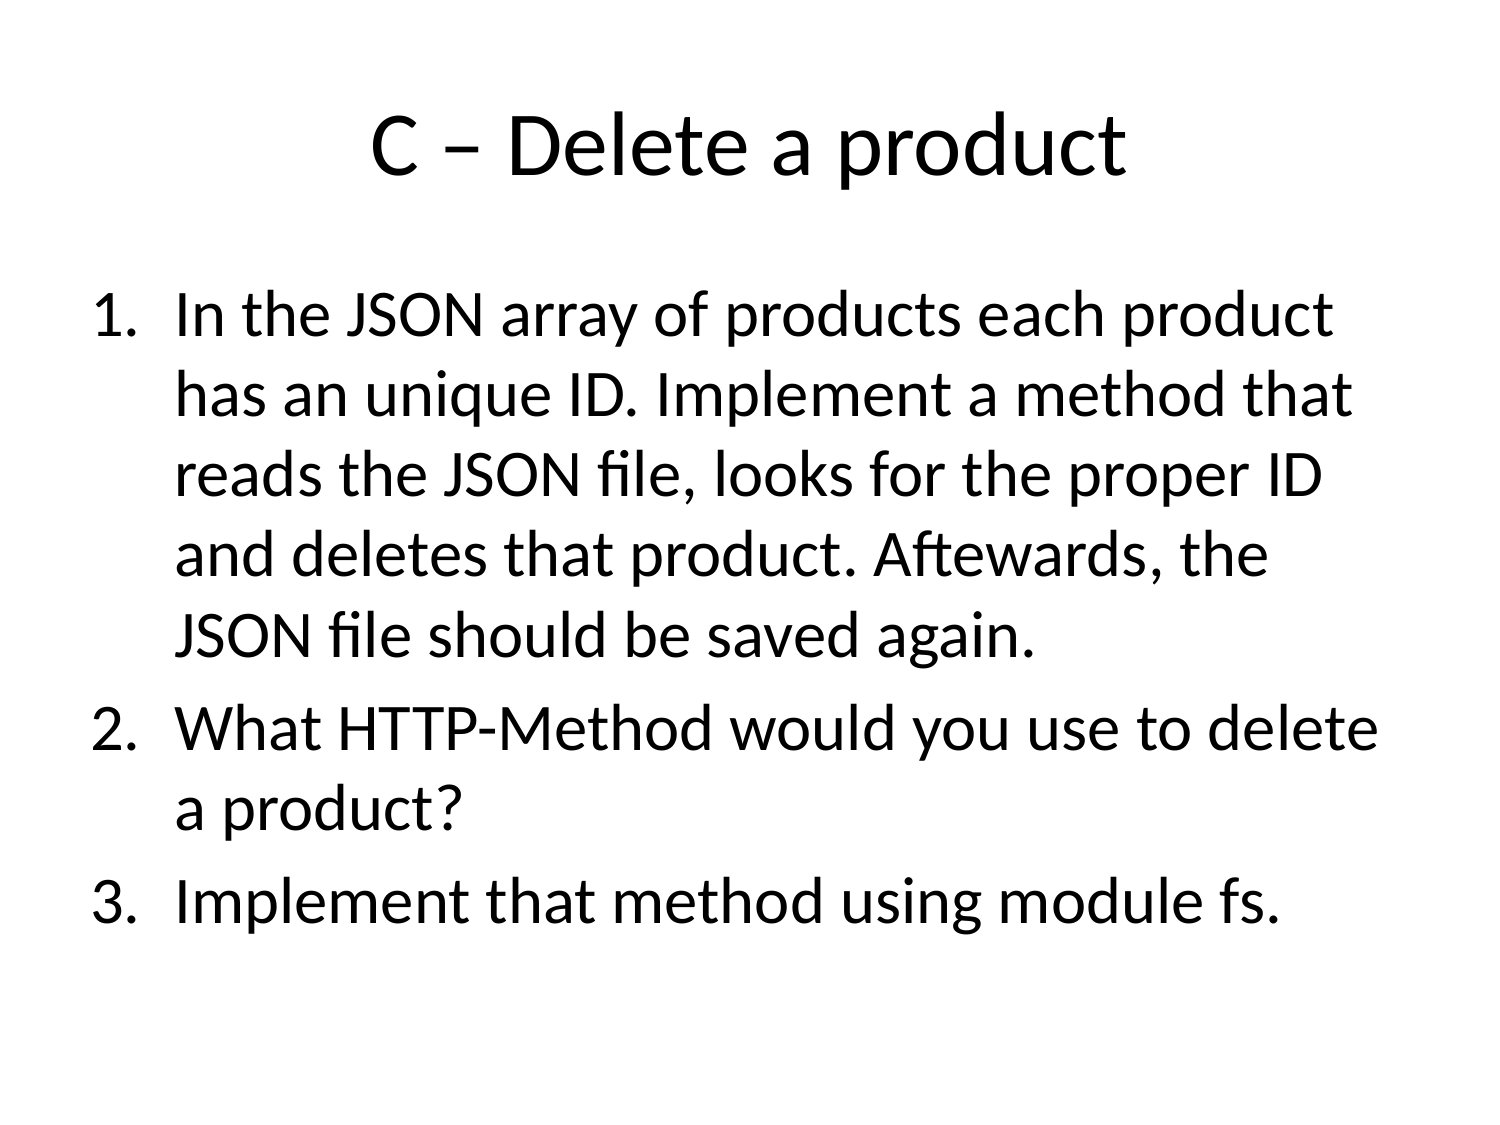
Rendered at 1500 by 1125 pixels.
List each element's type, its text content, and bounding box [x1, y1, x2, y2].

title C – Delete a product [75, 45, 1425, 233]
list In the JSON array of products each product has an unique ID. Implement a method that reads the JSON file, looks for the proper ID and deletes that product. Aftewards, the JSON file should be saved again. What HTTP-Method would you use to delete a product? Implement that method using module fs. [75, 262, 1425, 1005]
